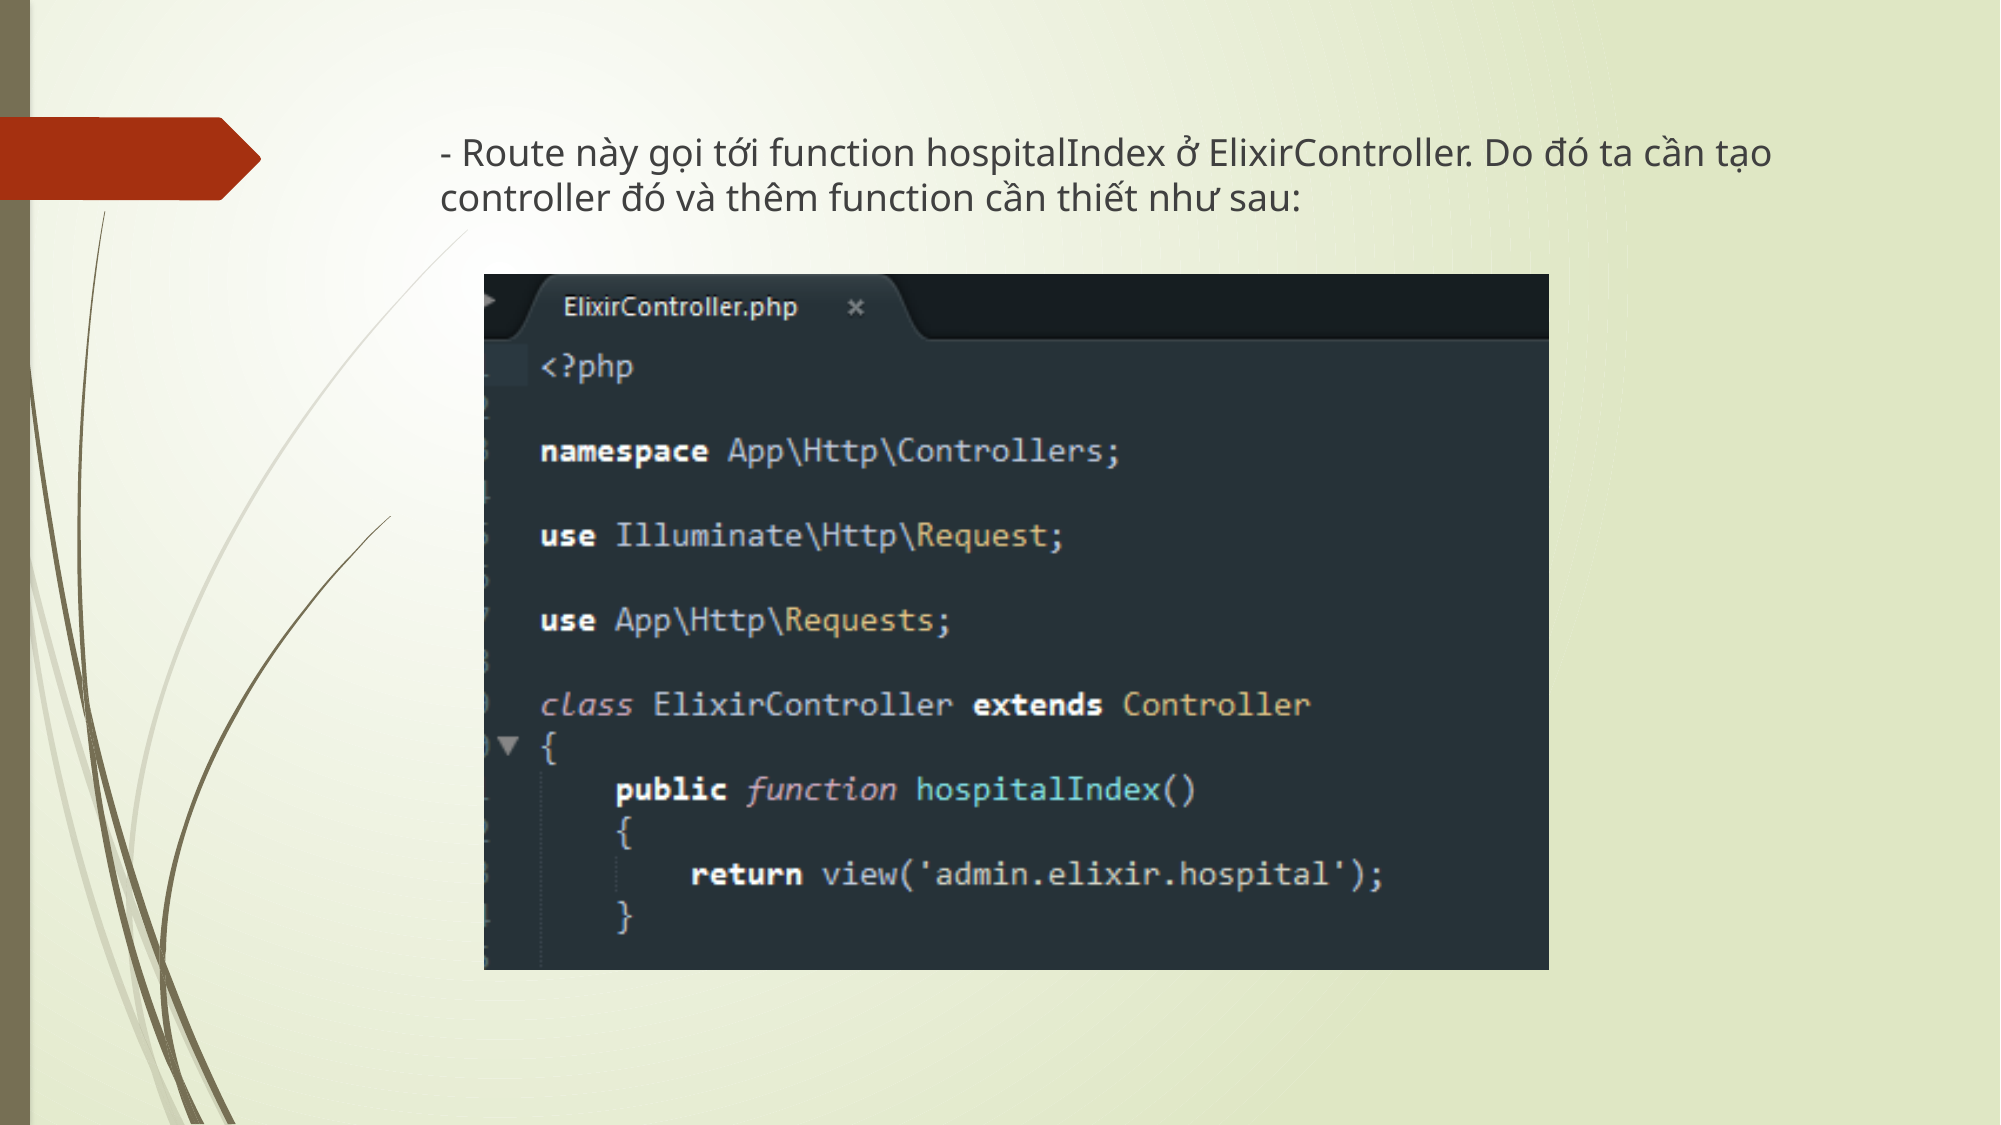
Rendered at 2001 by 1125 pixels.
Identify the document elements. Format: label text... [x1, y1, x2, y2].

picture [484, 274, 1549, 970]
list - Route này gọi tới function hospitalIndex ở ElixirController. Do đó ta cần tạo controller đó và thêm function cần thiết như sau: [424, 121, 1888, 970]
